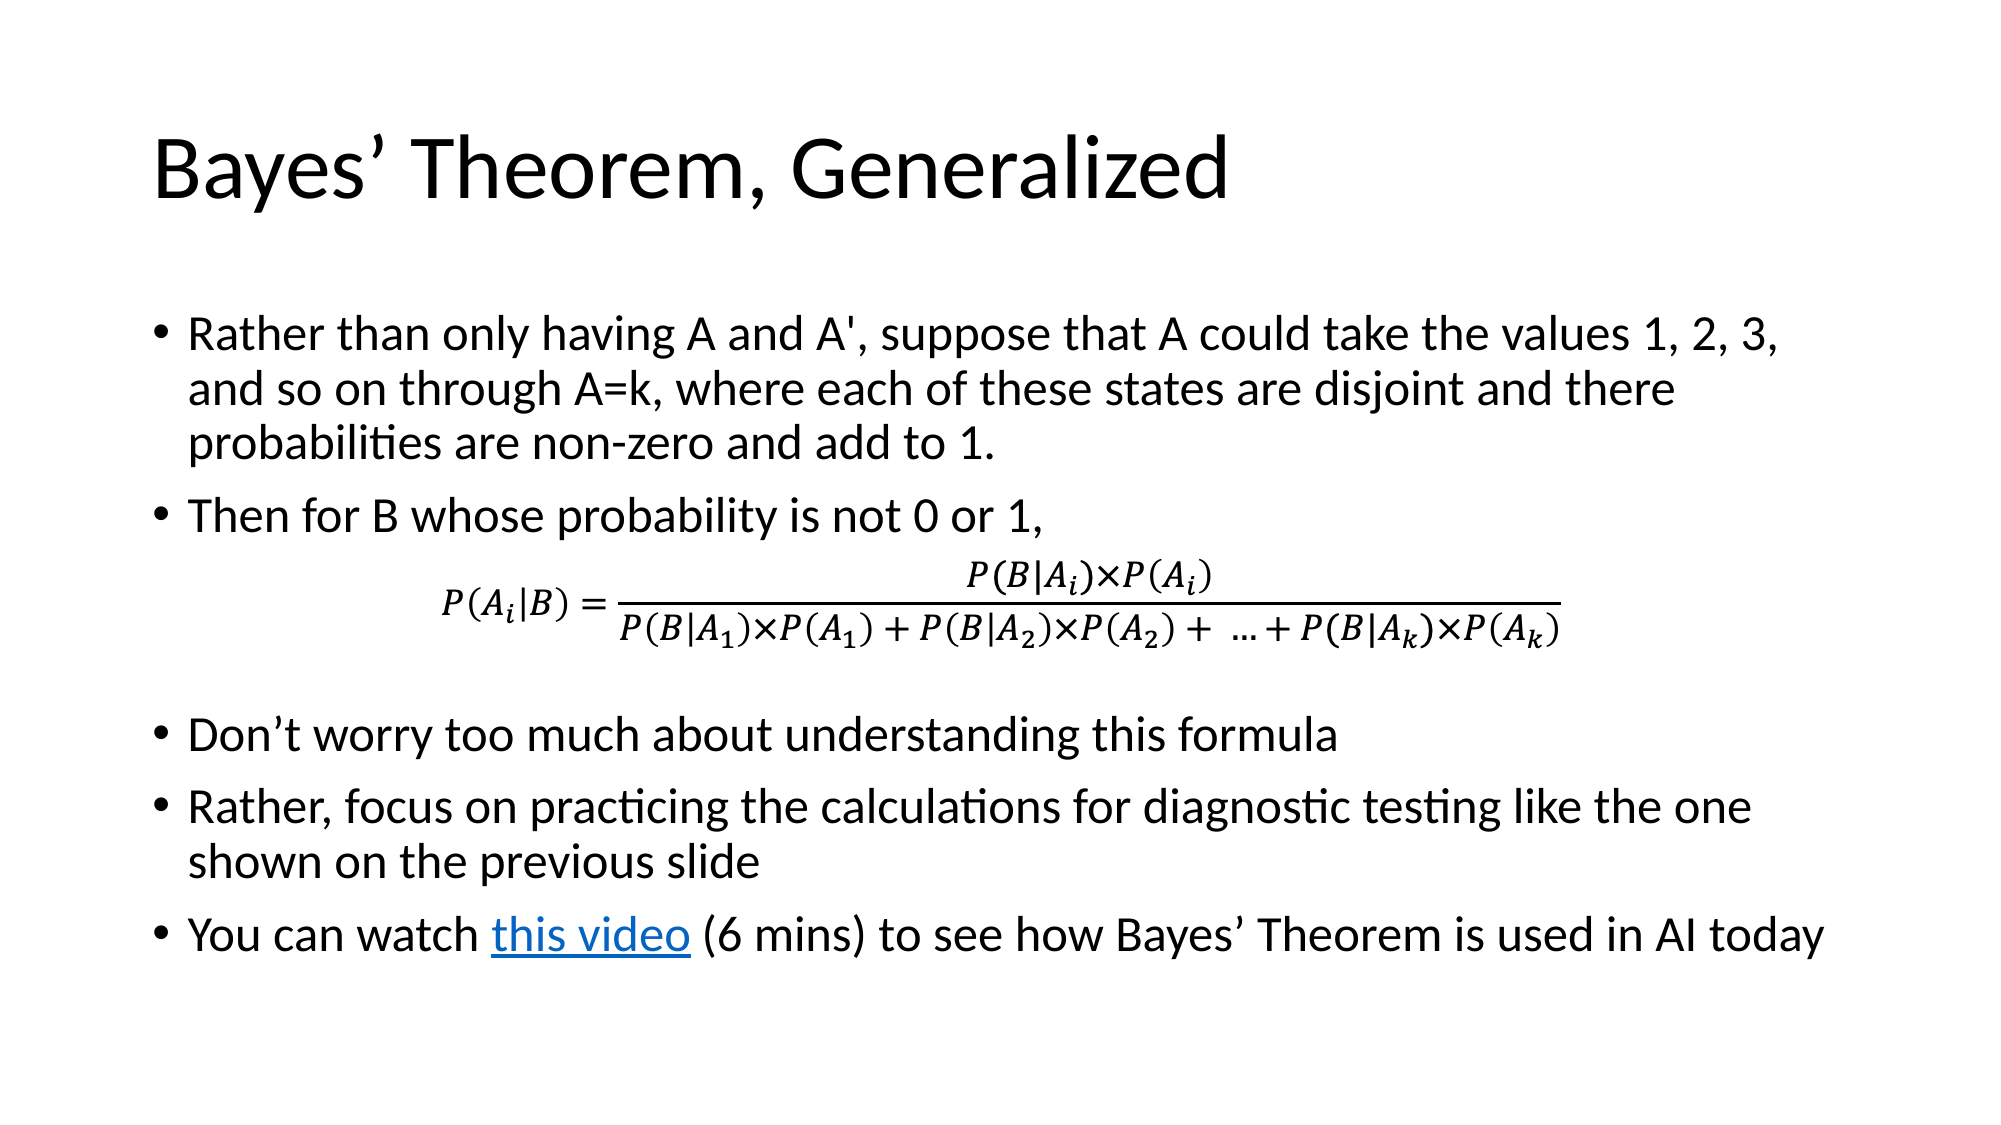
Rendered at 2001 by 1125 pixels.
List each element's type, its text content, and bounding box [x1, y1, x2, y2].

text_box [410, 544, 1590, 657]
title Bayes’ Theorem, Generalized [137, 59, 1863, 278]
list Rather than only having A and A', suppose that A could take the values 1, 2, 3, and so on through A=k, where each of these states are disjoint and there probabilities are non-zero and add to 1. Then for B whose probability is not 0 or 1, Don’t worry too much about understanding this formula Rather, focus on practicing the calculations for diagnostic testing like the one shown on the previous slide You can watch this video (6 mins) to see how Bayes’ Theorem is used in AI today [137, 299, 1863, 1014]
